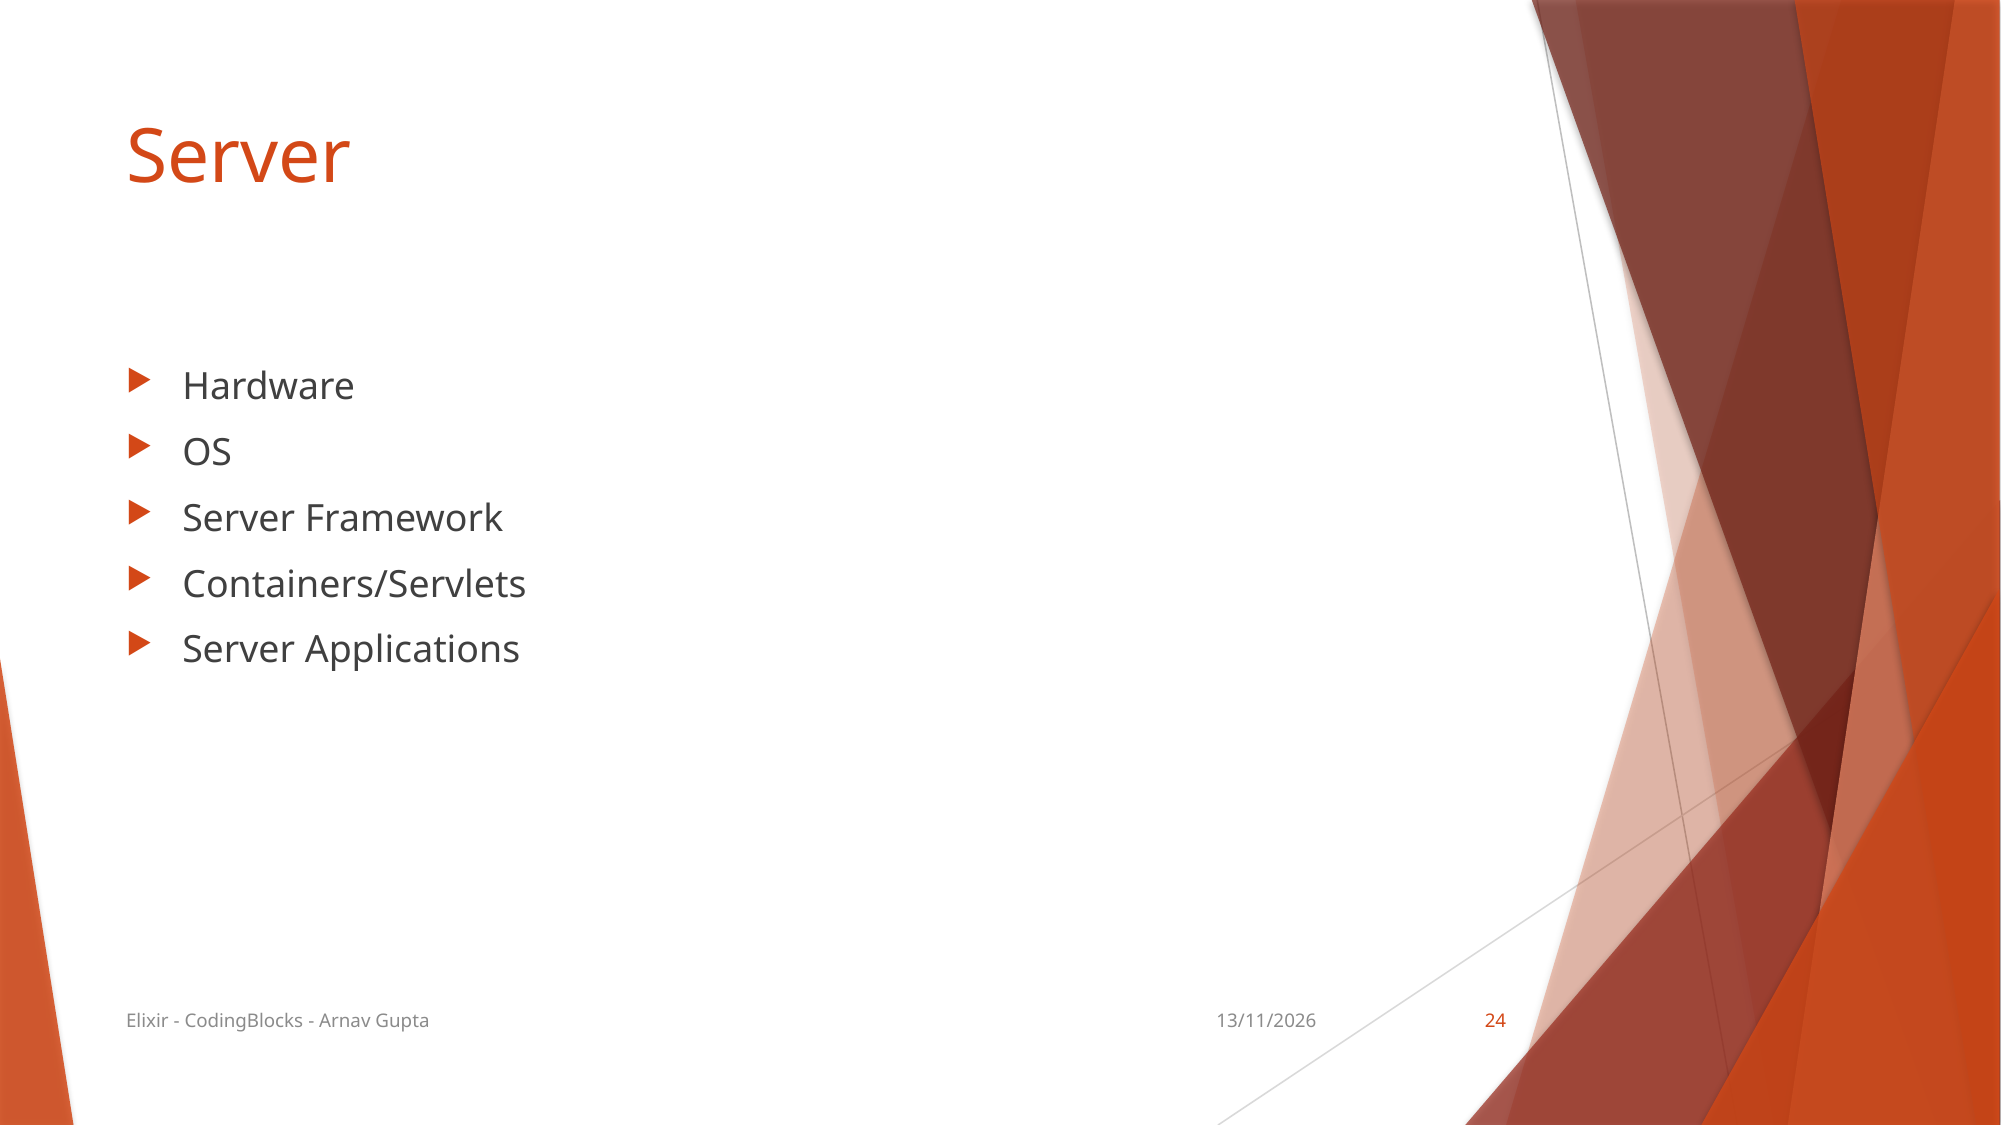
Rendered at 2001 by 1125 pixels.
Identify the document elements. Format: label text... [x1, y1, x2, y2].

title Server [111, 99, 1522, 317]
footer Elixir - CodingBlocks - Arnav Gupta [111, 991, 1145, 1051]
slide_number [1181, 991, 1332, 1051]
slide_number 24 [1409, 991, 1522, 1051]
list Hardware OS Server Framework Containers/Servlets Server Applications [111, 354, 1522, 992]
